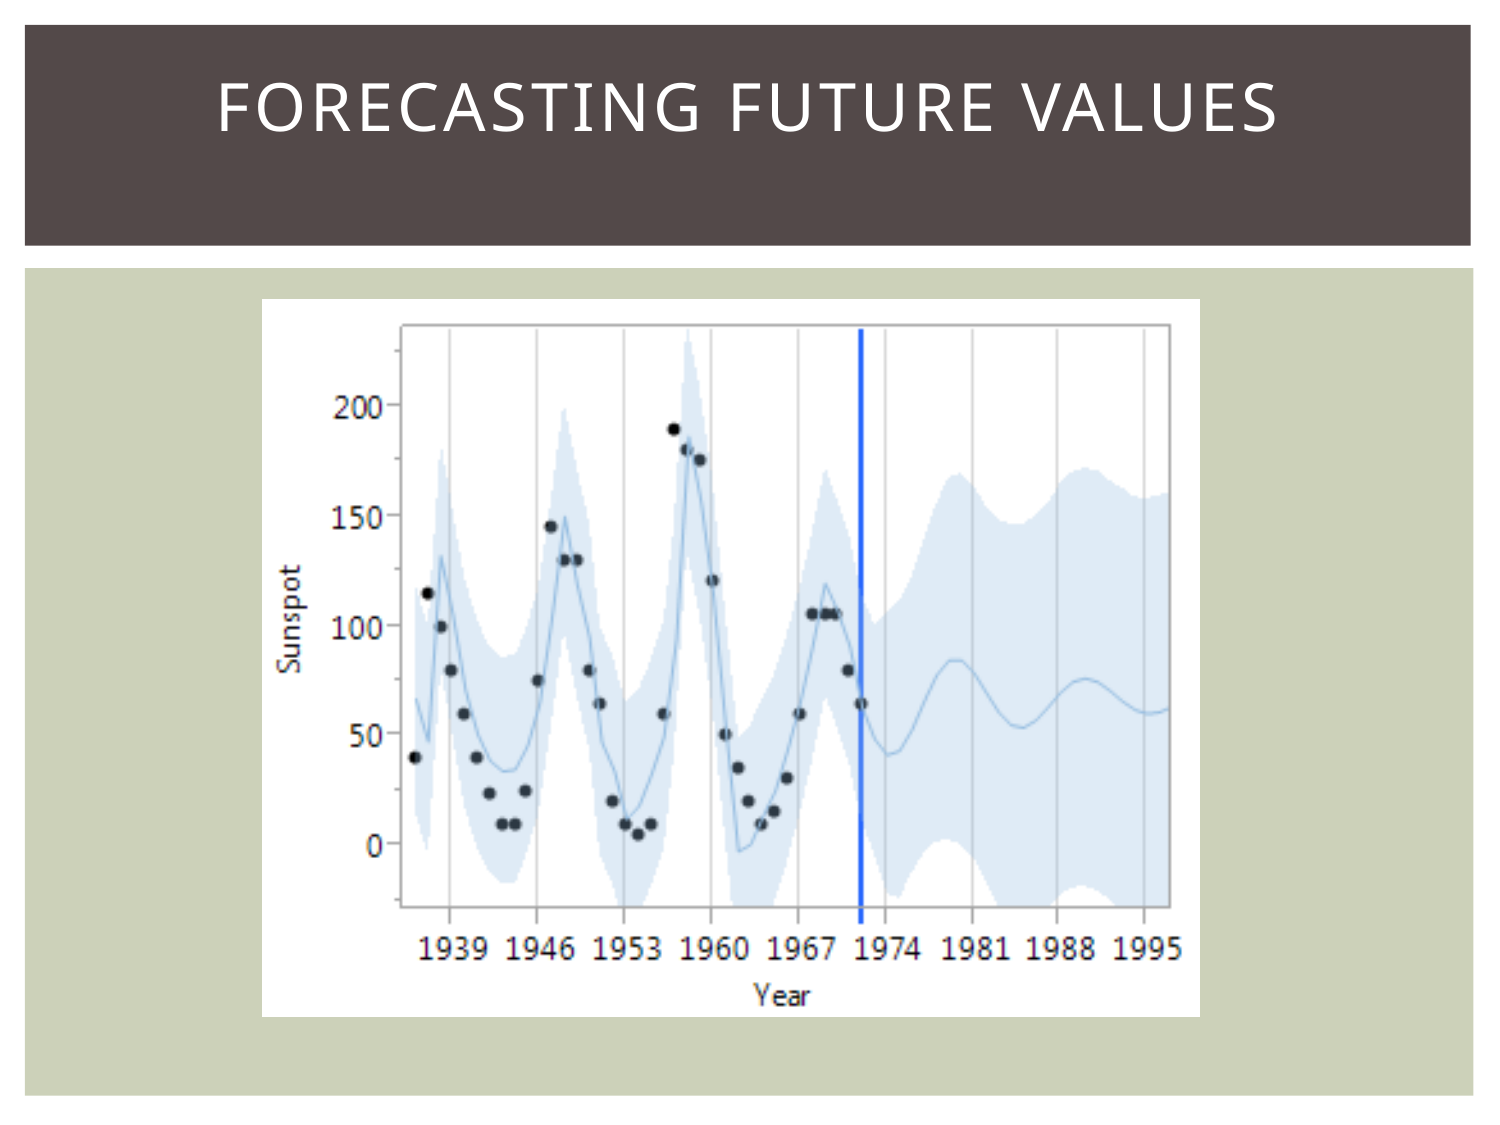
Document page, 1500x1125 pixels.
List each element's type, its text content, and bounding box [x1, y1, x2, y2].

text_box Forecasting future values [62, 58, 1438, 232]
picture [262, 299, 1201, 1018]
